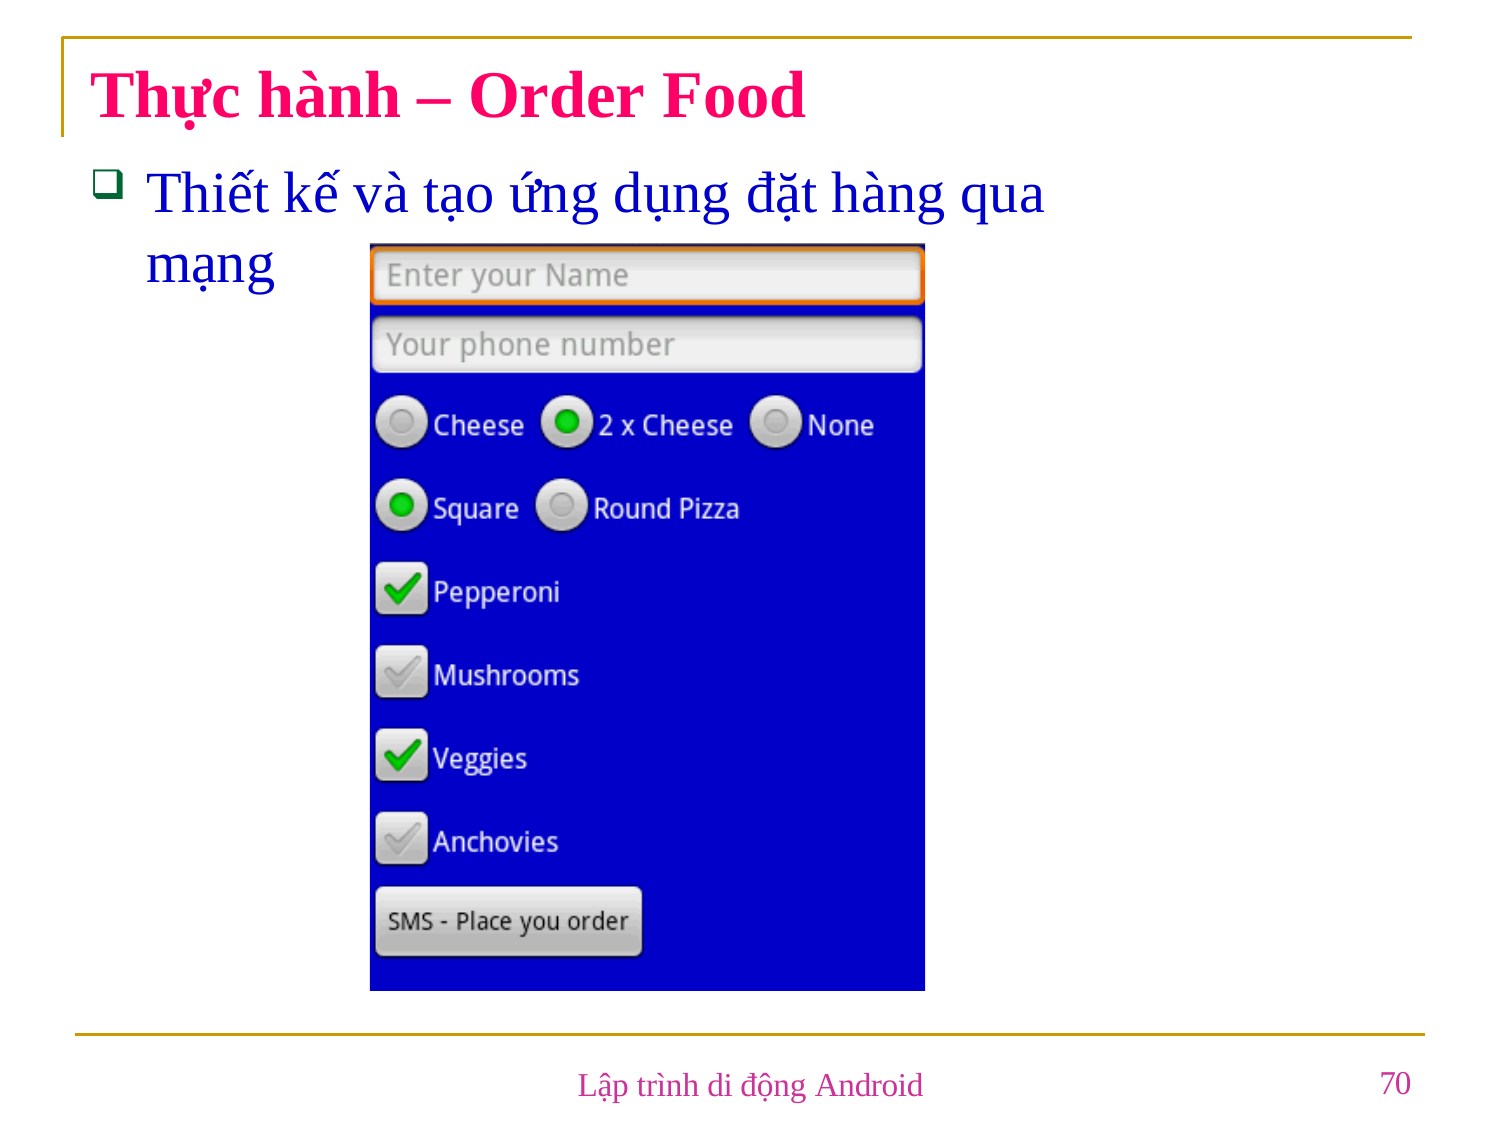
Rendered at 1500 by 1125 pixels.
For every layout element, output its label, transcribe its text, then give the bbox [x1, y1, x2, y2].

slide_number 70 [1373, 1063, 1417, 1125]
slide_number Lập trình di động Android [575, 1063, 925, 1125]
text_box Thiết kế và tạo ứng dụng đặt hàng qua mạng [87, 152, 1187, 295]
title Thực hành – Order Food [87, 49, 811, 152]
text_box [369, 243, 926, 991]
